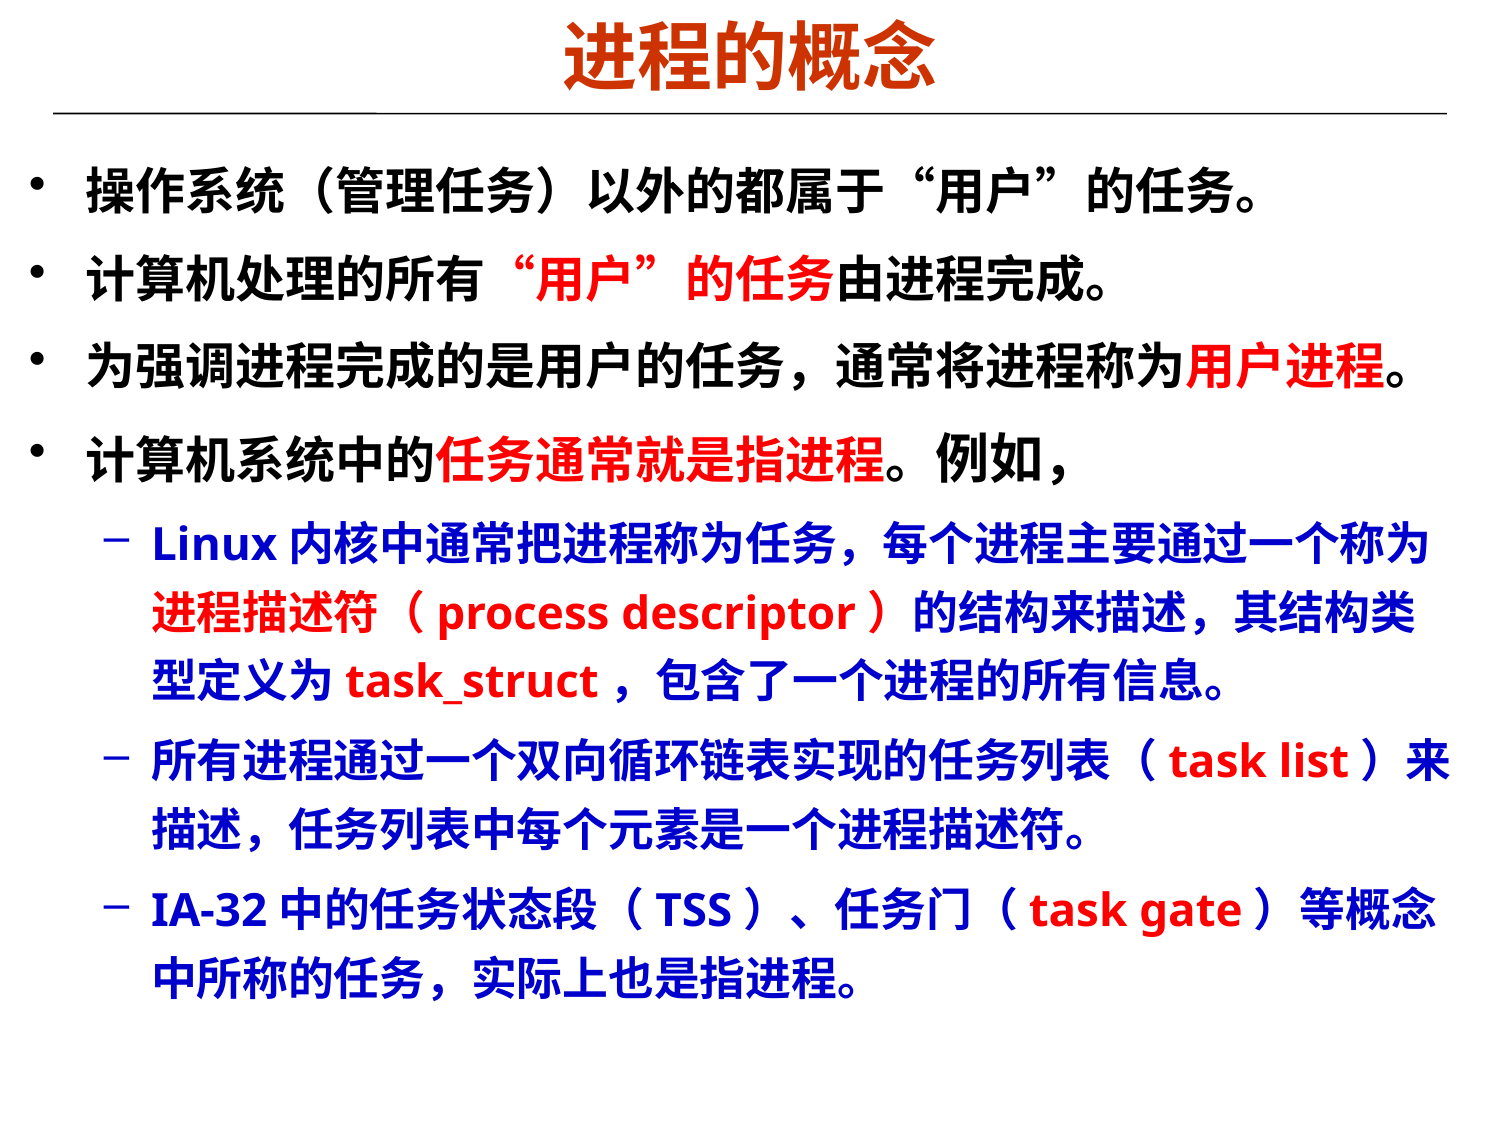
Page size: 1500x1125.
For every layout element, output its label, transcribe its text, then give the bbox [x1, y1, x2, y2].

list 操作系统（管理任务）以外的都属于“用户”的任务。 计算机处理的所有“用户”的任务由进程完成。 为强调进程完成的是用户的任务，通常将进程称为用户进程。 计算机系统中的任务通常就是指进程。例如， Linux内核中通常把进程称为任务，每个进程主要通过一个称为进程描述符（process descriptor）的结构来描述，其结构类型定义为task_struct，包含了一个进程的所有信息。 所有进程通过一个双向循环链表实现的任务列表（task list）来描述，任务列表中每个元素是一个进程描述符。 IA-32中的任务状态段（TSS）、任务门（task gate）等概念中所称的任务，实际上也是指进程。 [13, 136, 1470, 1087]
title 进程的概念 [74, 8, 1426, 102]
